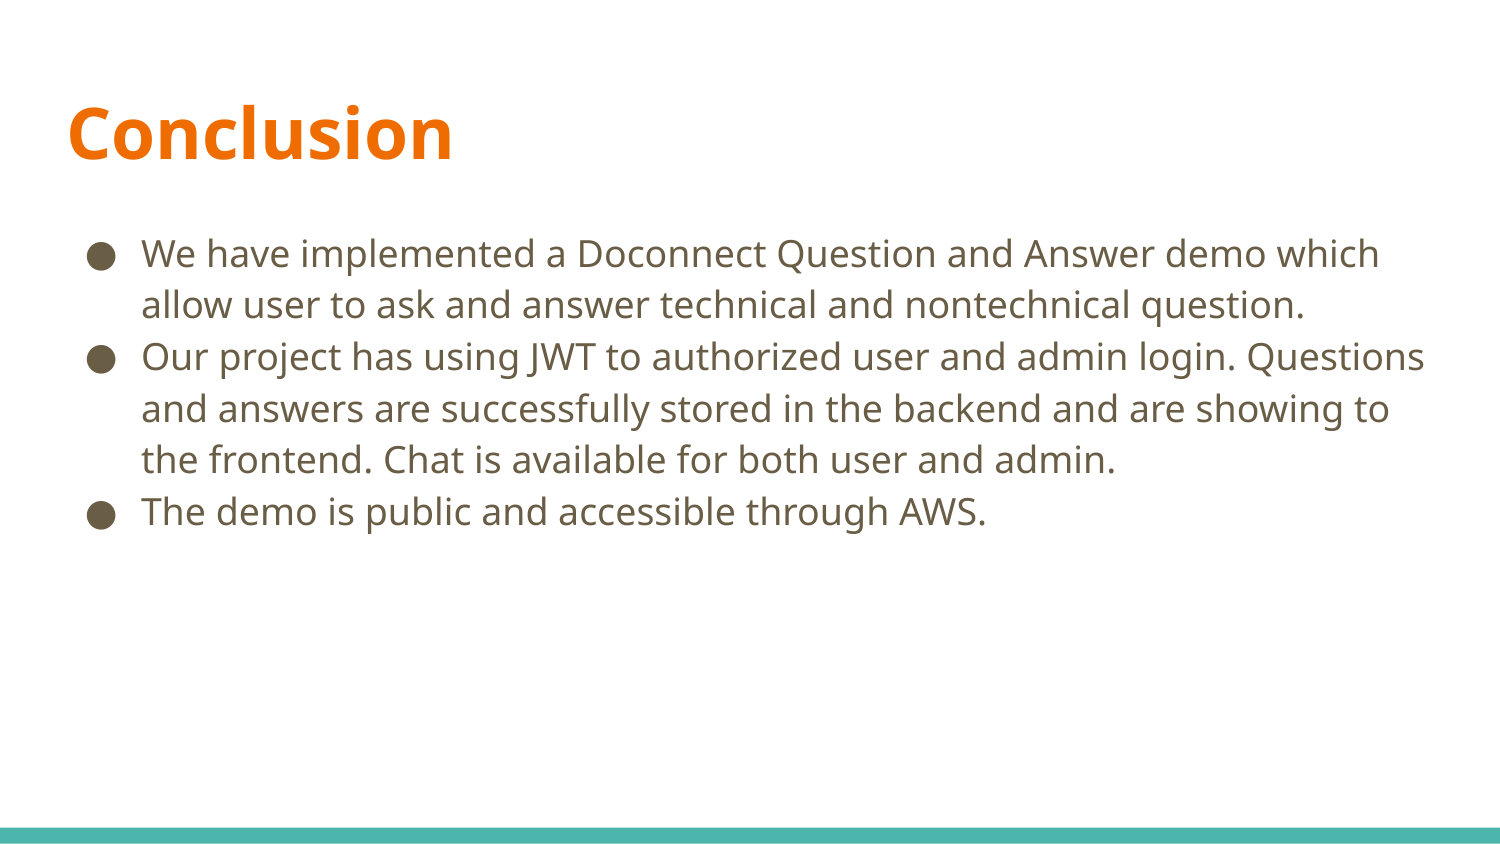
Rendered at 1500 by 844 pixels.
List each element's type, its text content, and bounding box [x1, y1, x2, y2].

title Conclusion [51, 72, 1449, 189]
list We have implemented a Doconnect Question and Answer demo which allow user to ask and answer technical and nontechnical question. Our project has using JWT to authorized user and admin login. Questions and answers are successfully stored in the backend and are showing to the frontend. Chat is available for both user and admin. The demo is public and accessible through AWS. [51, 207, 1449, 750]
